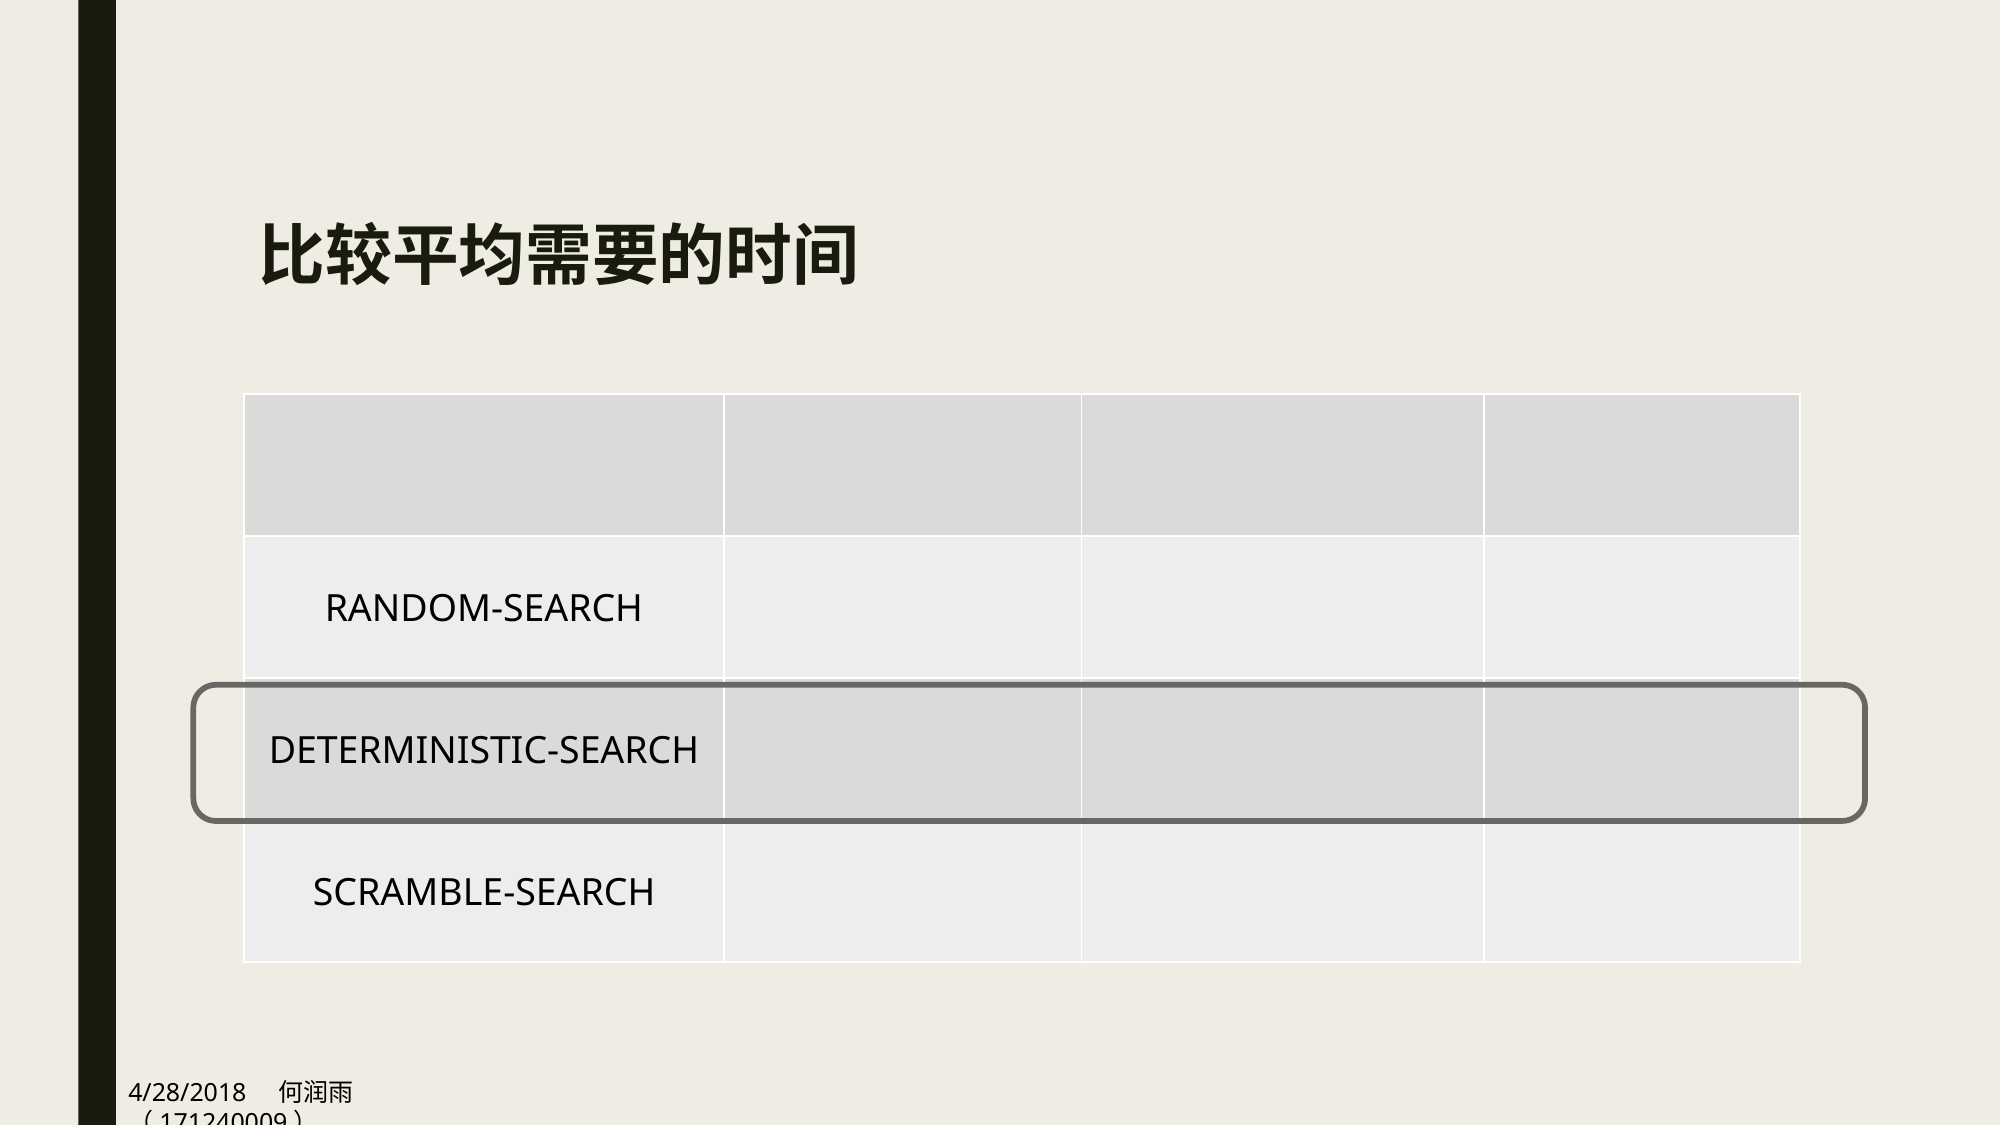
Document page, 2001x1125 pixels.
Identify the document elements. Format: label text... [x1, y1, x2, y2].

text_box 比较平均需要的时间 [243, 109, 1801, 357]
text_box [190, 681, 1868, 824]
